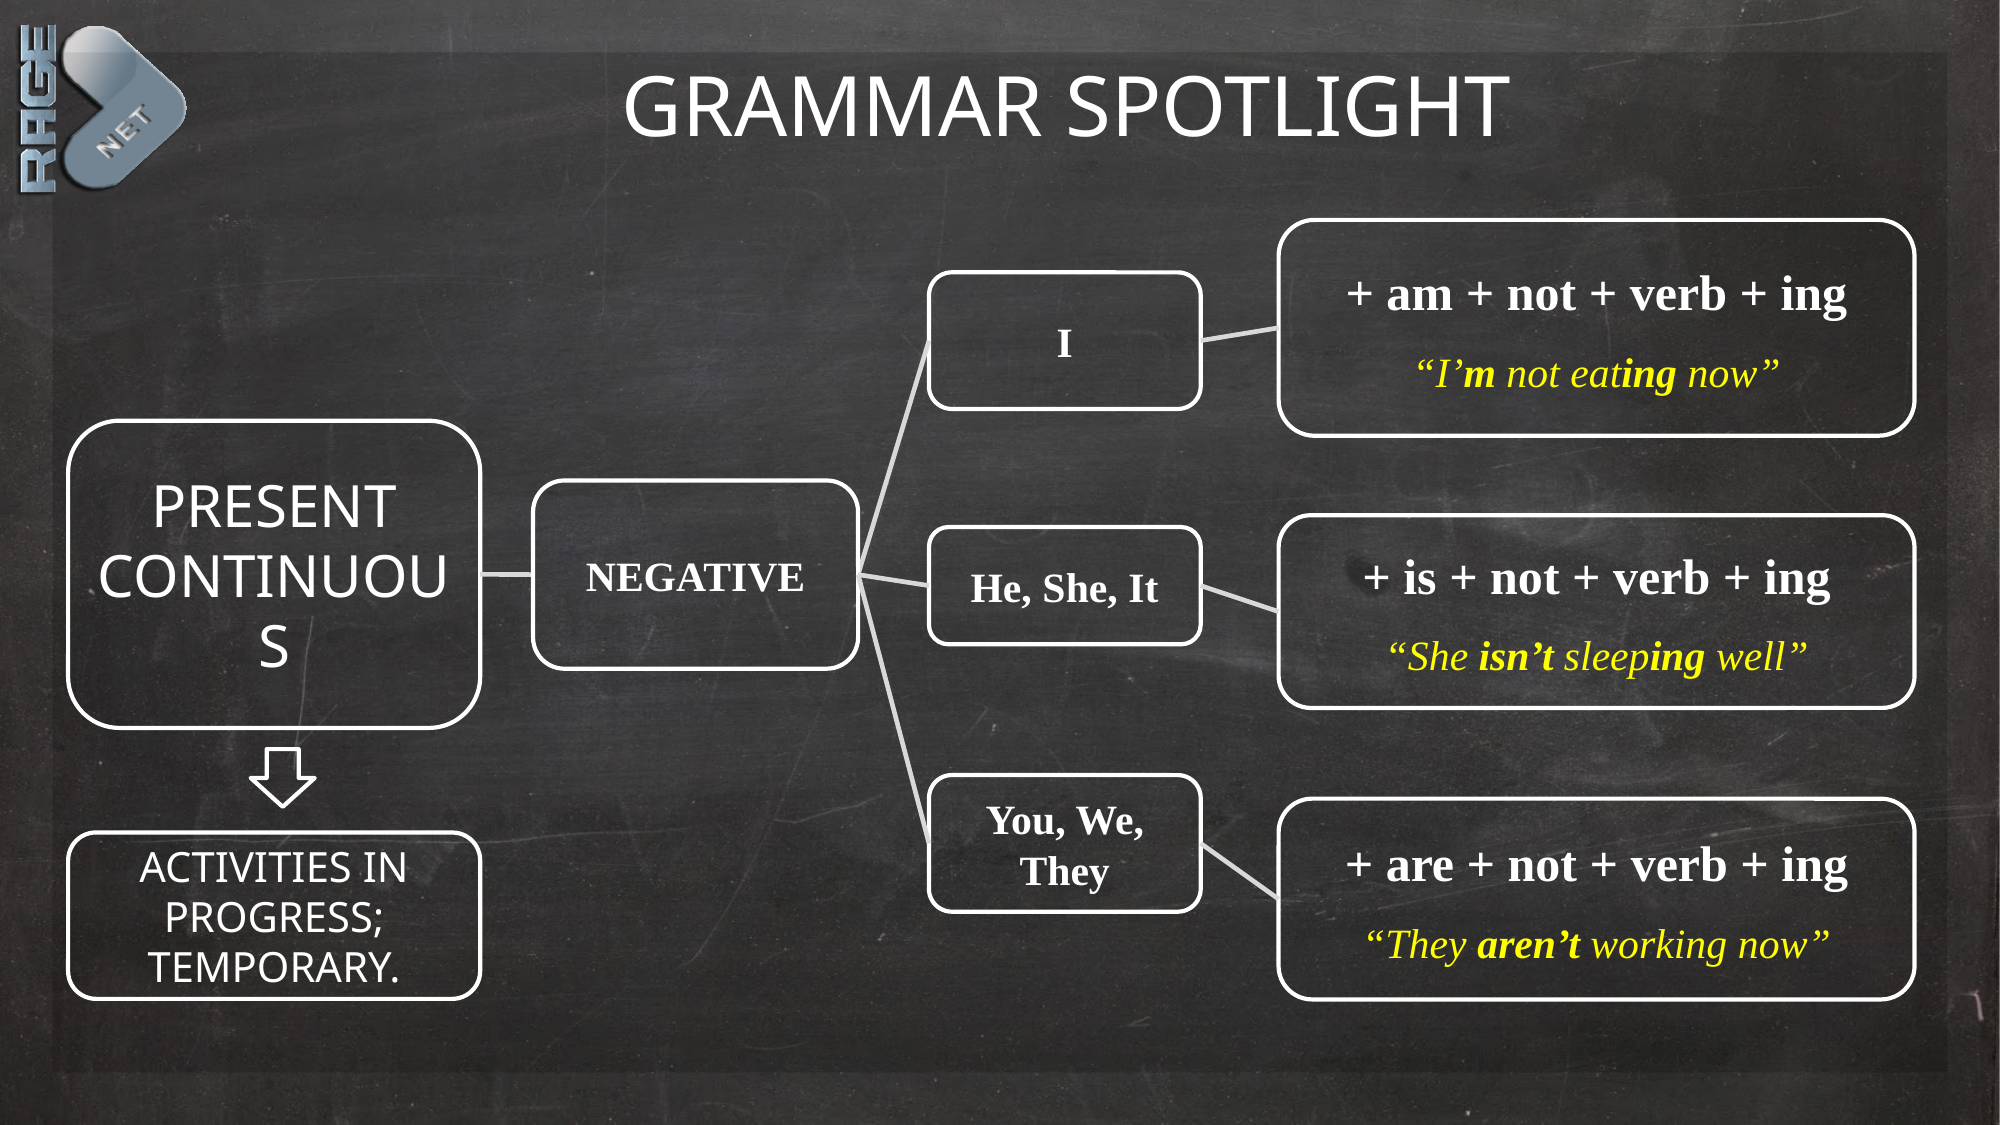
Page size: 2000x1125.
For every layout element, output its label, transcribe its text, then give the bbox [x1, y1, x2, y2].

text_box + am + not + verb + ing “I’m not eating now” [1276, 217, 1917, 438]
text_box I [926, 270, 1203, 412]
text_box [248, 747, 317, 809]
text_box He, She, It [934, 524, 1203, 647]
picture [0, 0, 2000, 1125]
text_box You, We, They [926, 772, 1203, 914]
text_box PRESENT CONTINUOUS [65, 418, 483, 731]
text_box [1200, 585, 1279, 612]
text_box NEGATIVE [530, 478, 852, 671]
text_box ACTIVITIES IN PROGRESS; TEMPORARY. [65, 830, 483, 1001]
text_box + is + not + verb + ing “She isn’t sleeping well” [1276, 513, 1917, 711]
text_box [857, 340, 930, 573]
title Grammar spotlight [234, 45, 1900, 161]
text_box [1200, 327, 1279, 341]
text_box + are + not + verb + ing “They aren’t working now” [1276, 796, 1917, 1002]
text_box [1200, 843, 1279, 900]
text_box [857, 574, 930, 844]
